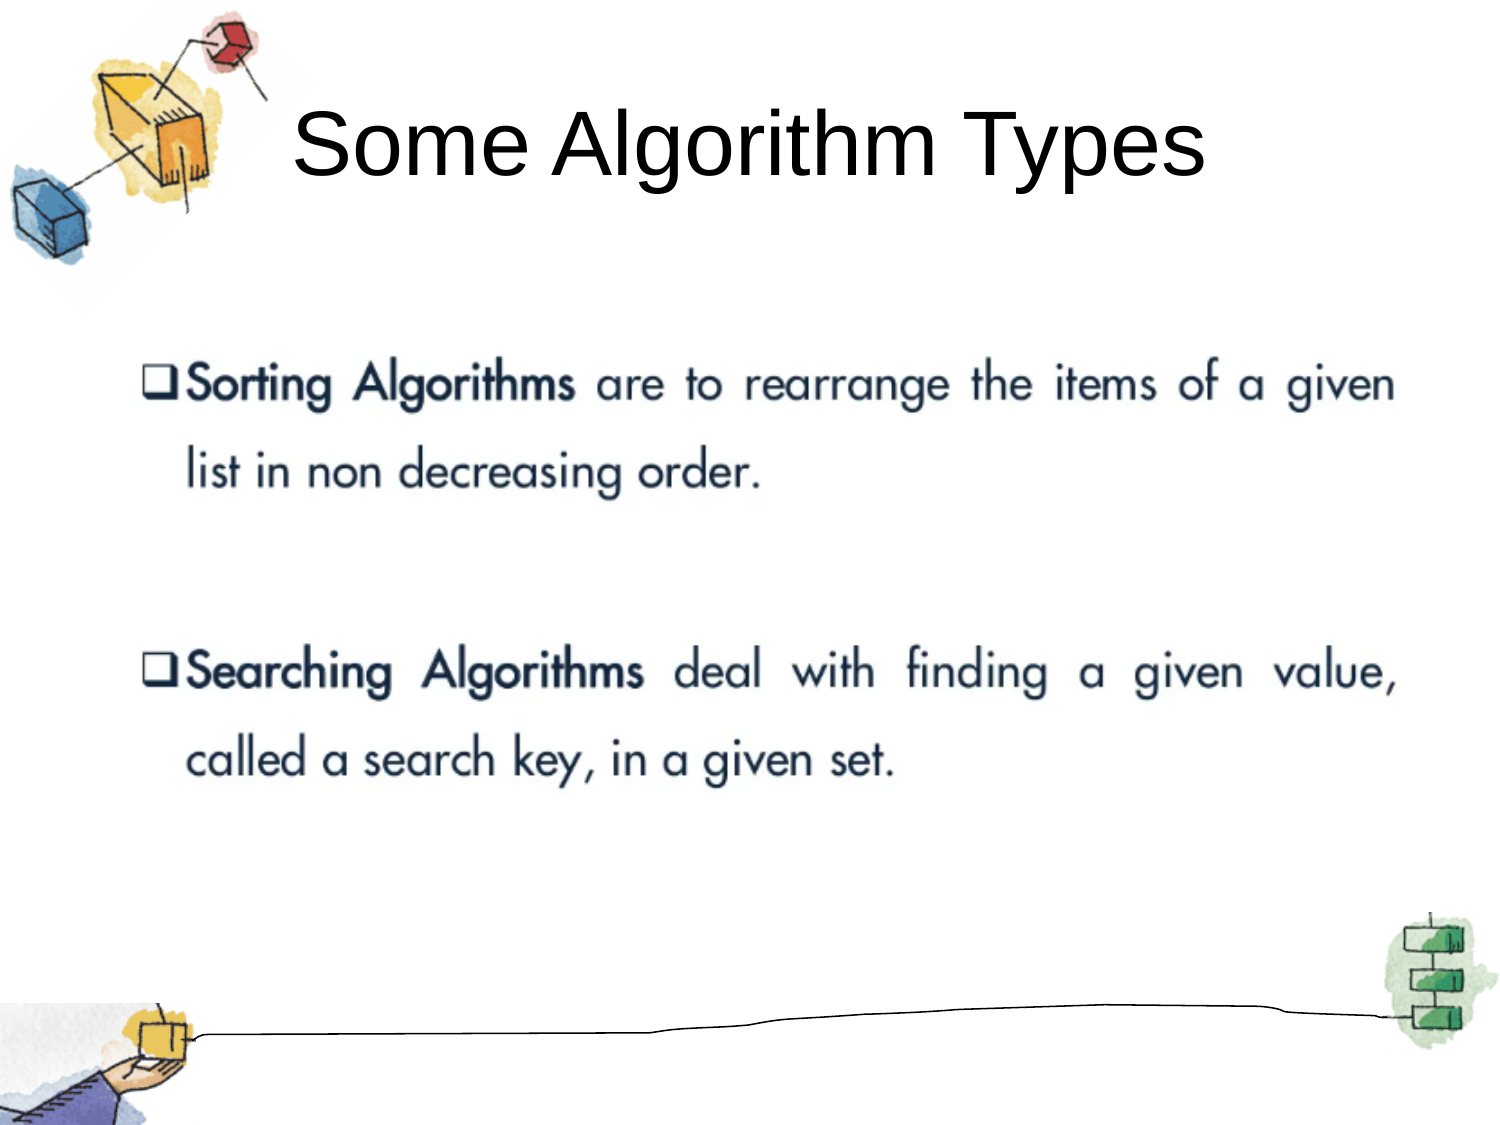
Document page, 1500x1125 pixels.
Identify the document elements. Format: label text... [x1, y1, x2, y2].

picture [1382, 912, 1500, 1050]
title Some Algorithm Types [74, 44, 1426, 233]
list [124, 337, 1419, 923]
picture [0, 85, 167, 316]
picture [114, 0, 274, 44]
picture [0, 1003, 196, 1125]
